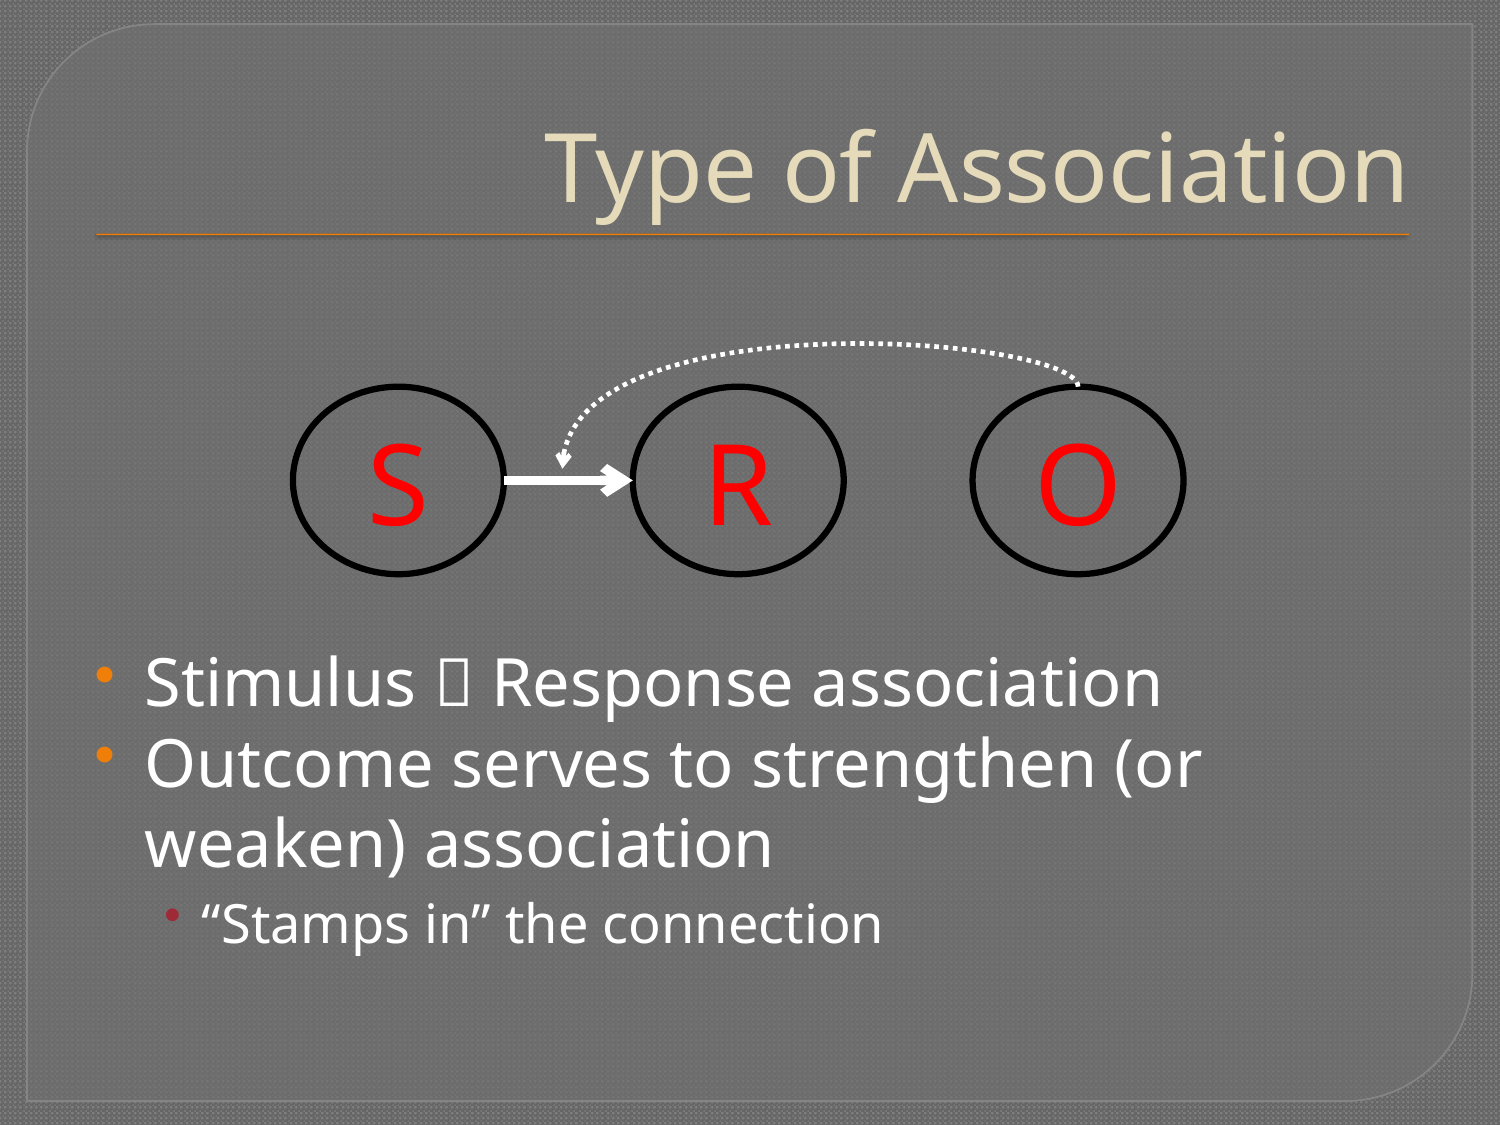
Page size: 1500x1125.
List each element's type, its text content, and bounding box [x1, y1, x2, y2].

text_box S [289, 383, 507, 578]
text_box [779, 169, 862, 686]
list Stimulus  Response association Outcome serves to strengthen (or weaken) association “Stamps in” the connection [82, 632, 1432, 985]
title Type of Association [75, 41, 1425, 230]
text_box O [969, 383, 1187, 578]
text_box R [629, 383, 772, 578]
